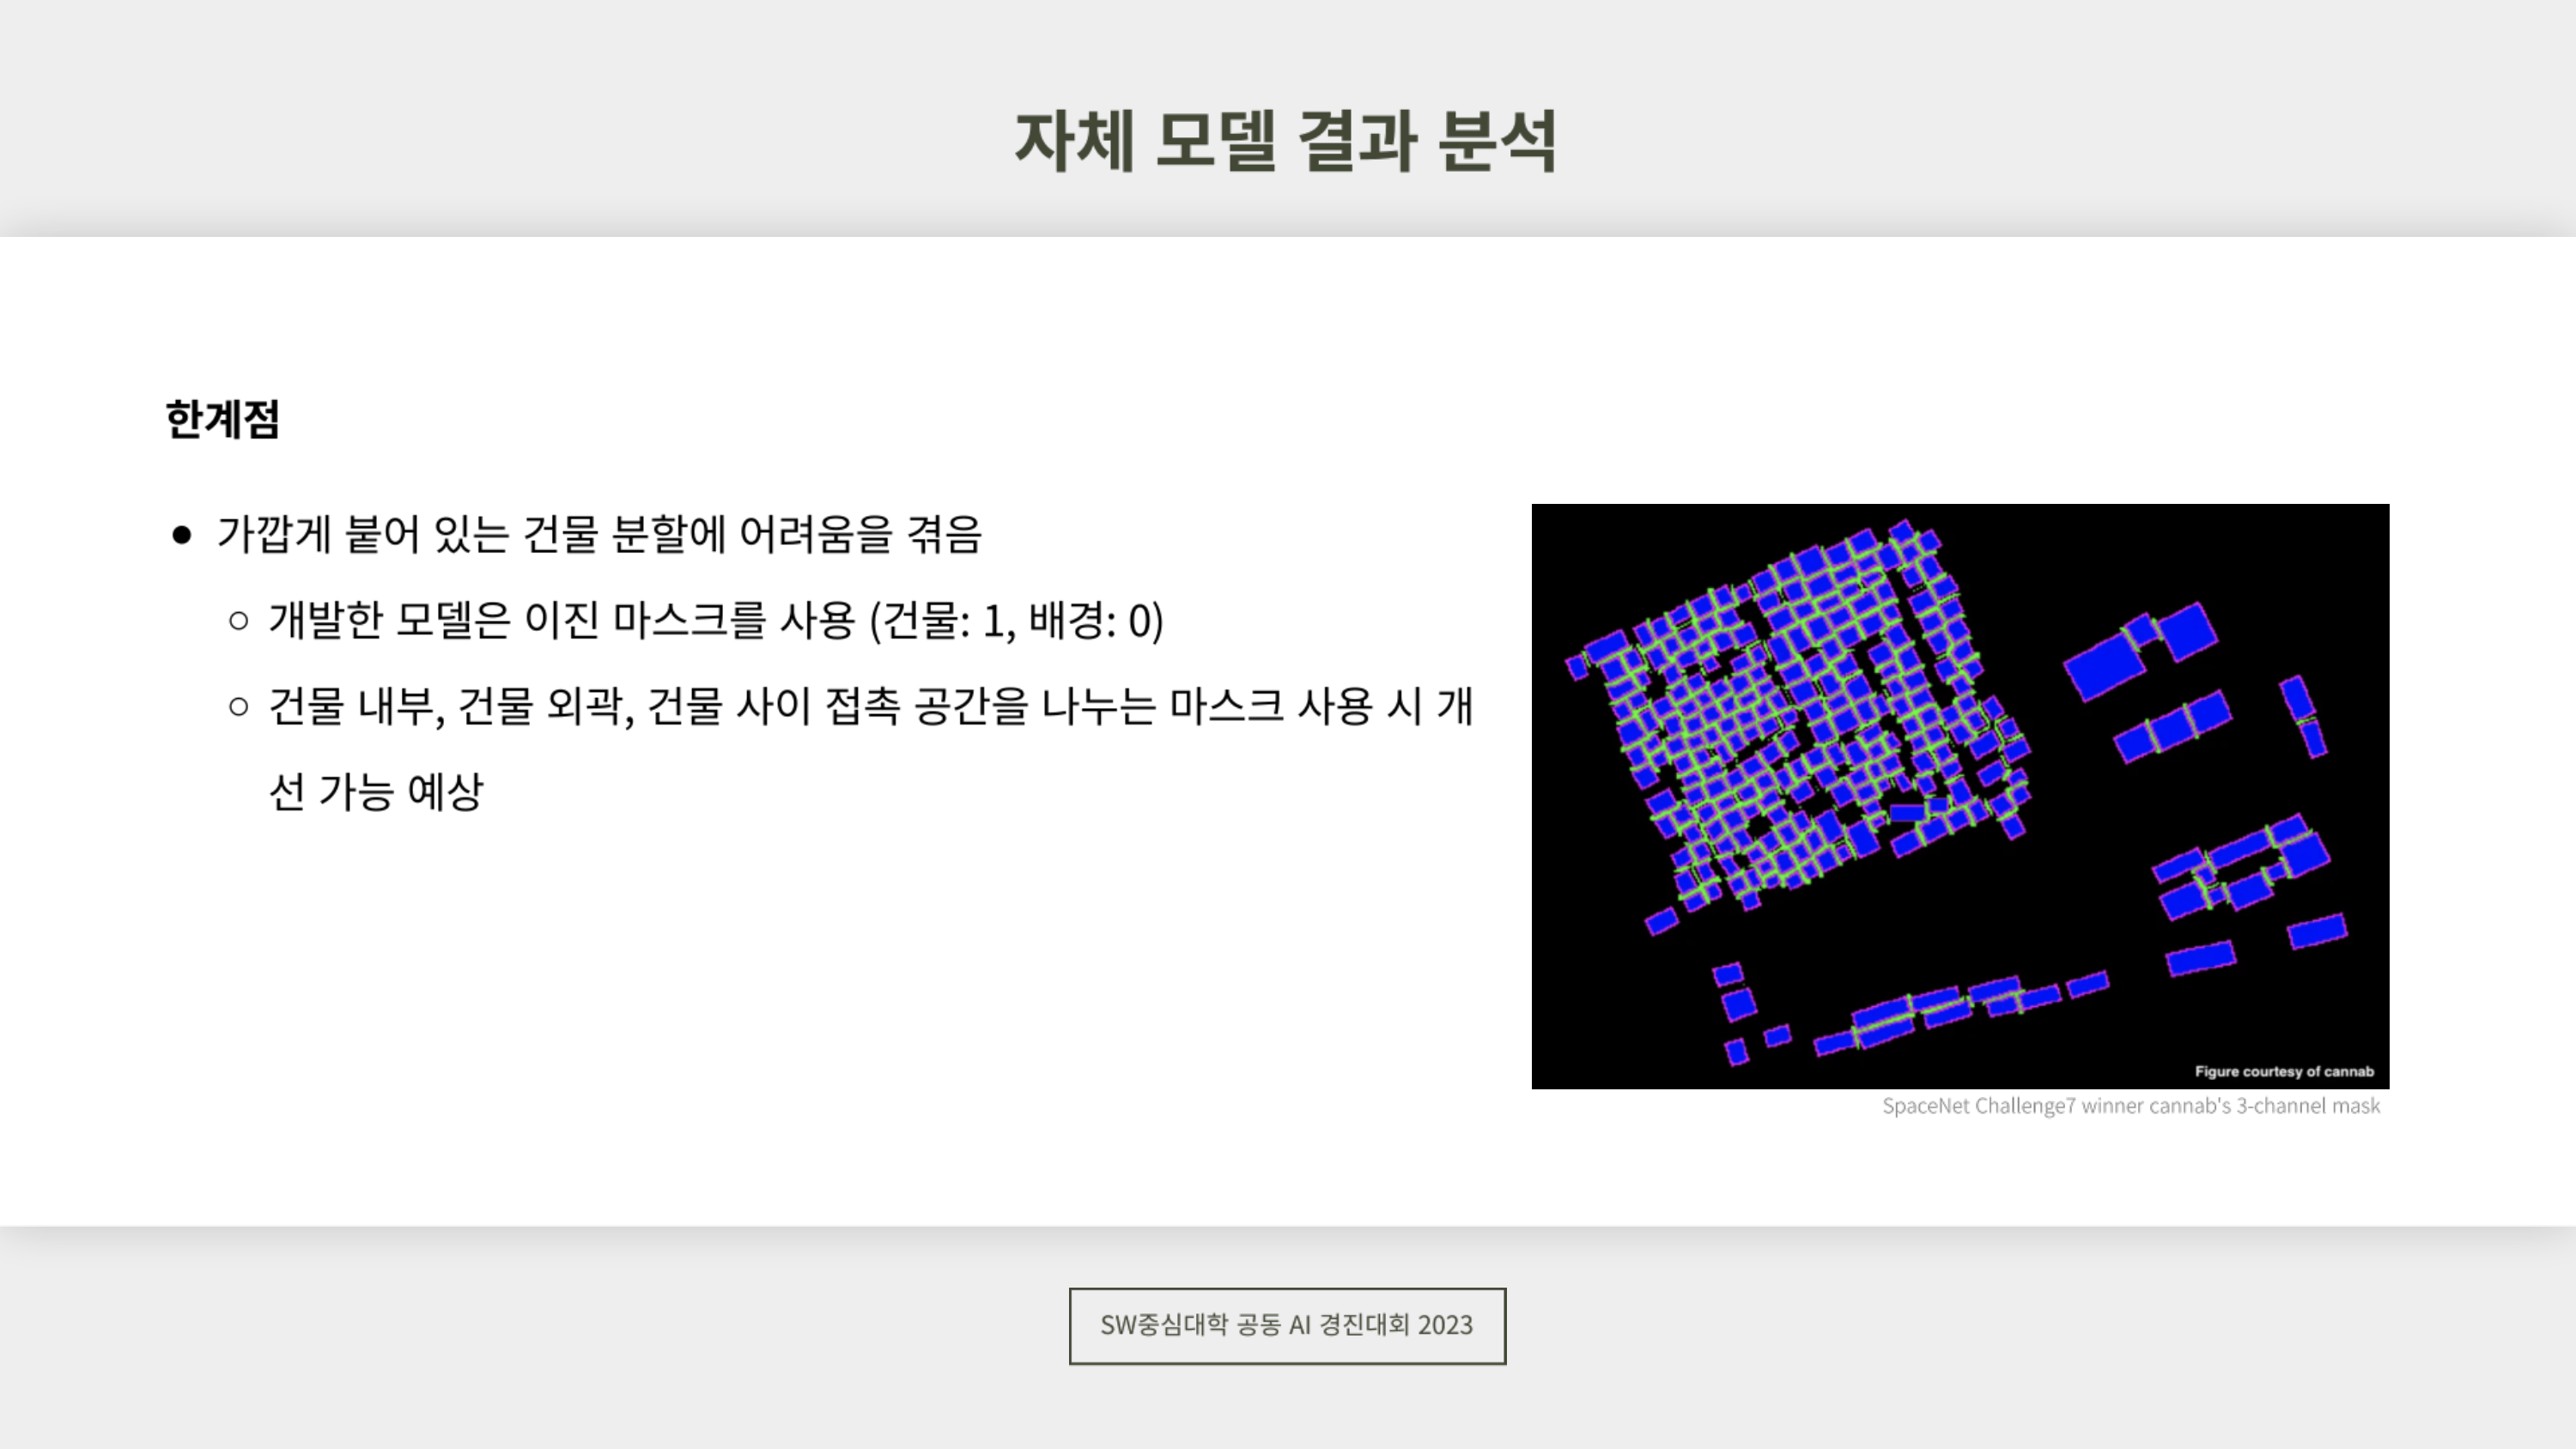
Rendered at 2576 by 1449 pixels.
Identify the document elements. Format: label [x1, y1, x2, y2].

text_box [1532, 503, 2390, 1089]
picture [0, 0, 2576, 254]
picture [0, 1228, 2576, 1449]
picture [143, 363, 1523, 864]
text_box [1068, 1288, 1507, 1297]
text_box [0, 237, 2576, 1228]
picture [1875, 1084, 2405, 1140]
